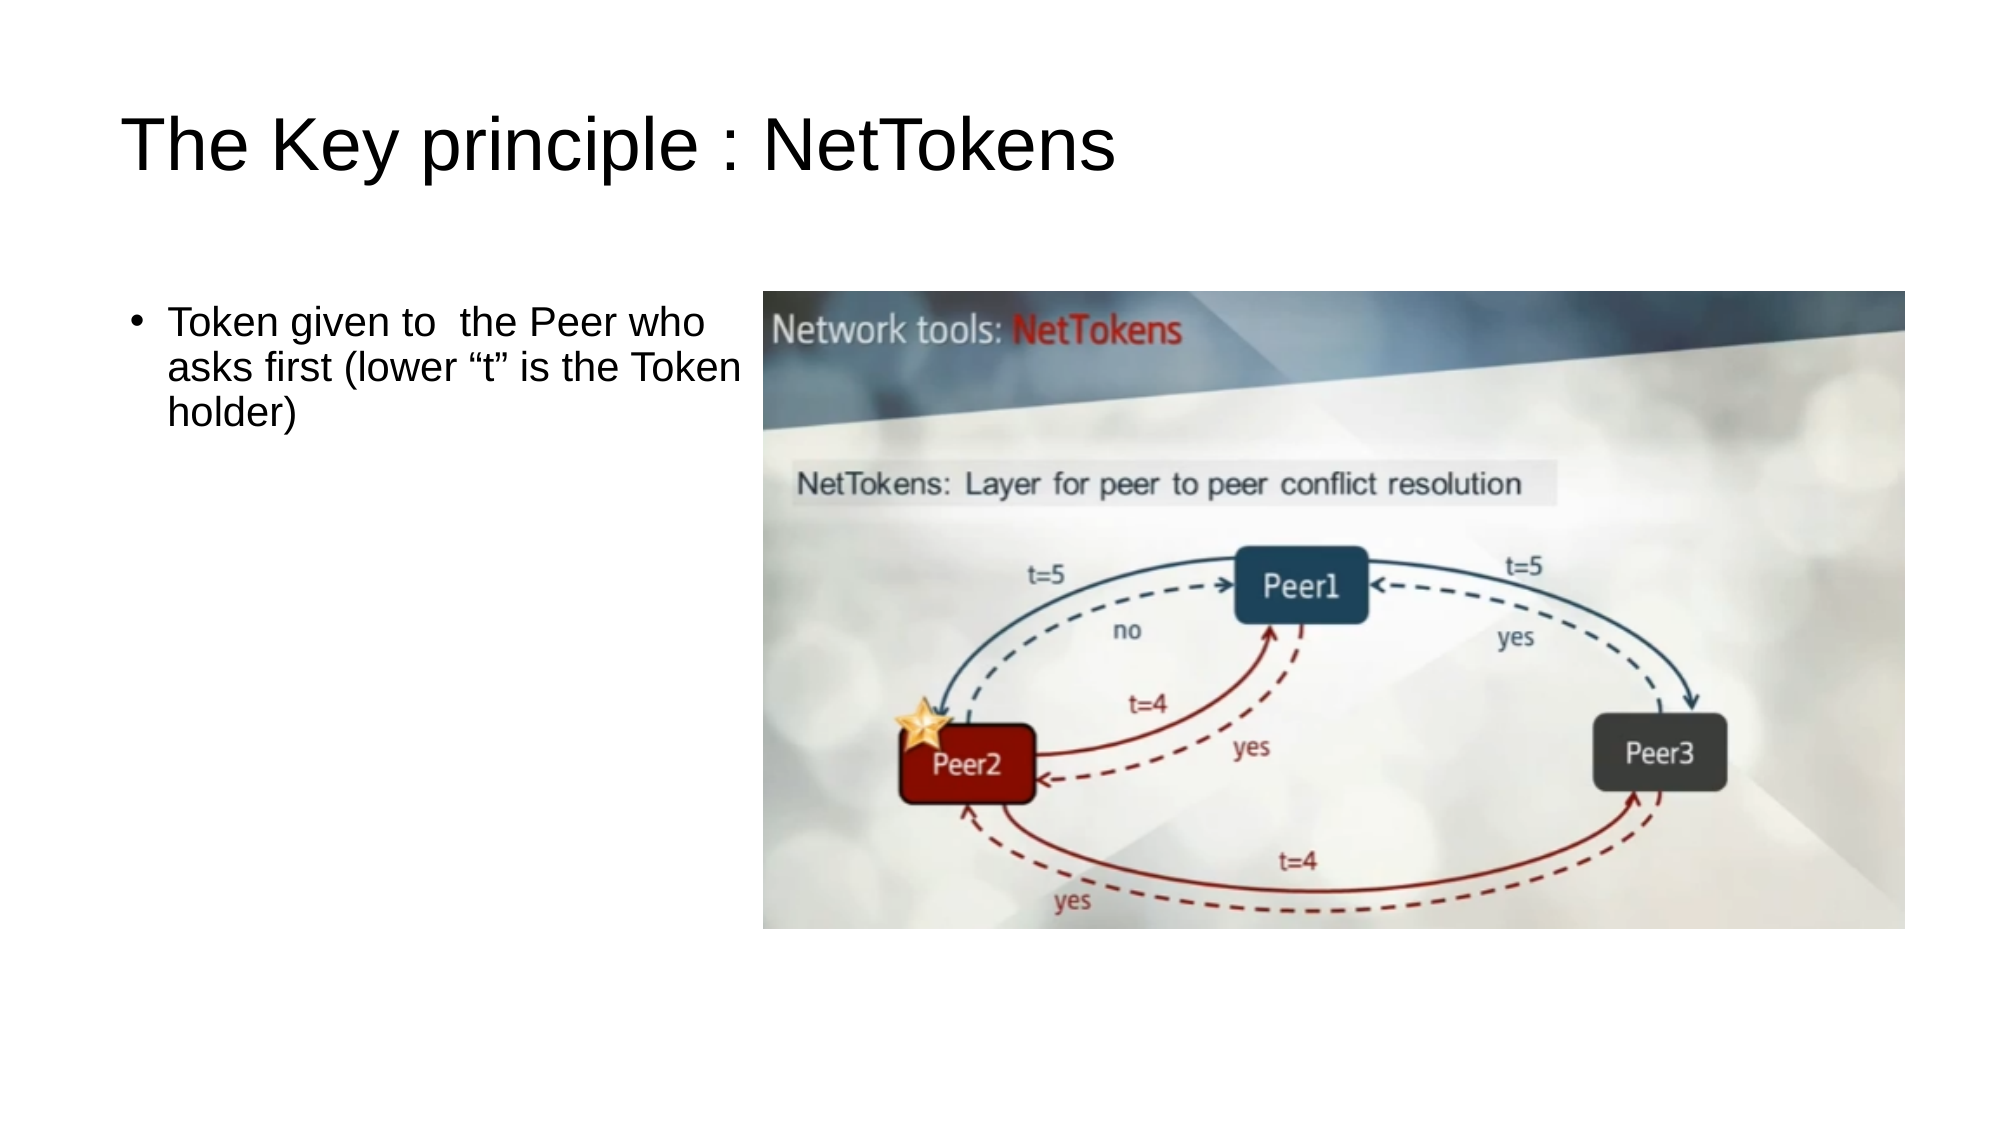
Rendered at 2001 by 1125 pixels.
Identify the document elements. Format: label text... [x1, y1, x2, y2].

text_box Token given to the Peer who asks first (lower “t” is the Token holder) [105, 292, 763, 1014]
picture [763, 291, 1905, 929]
title The Key principle : NetTokens [105, 52, 1895, 240]
